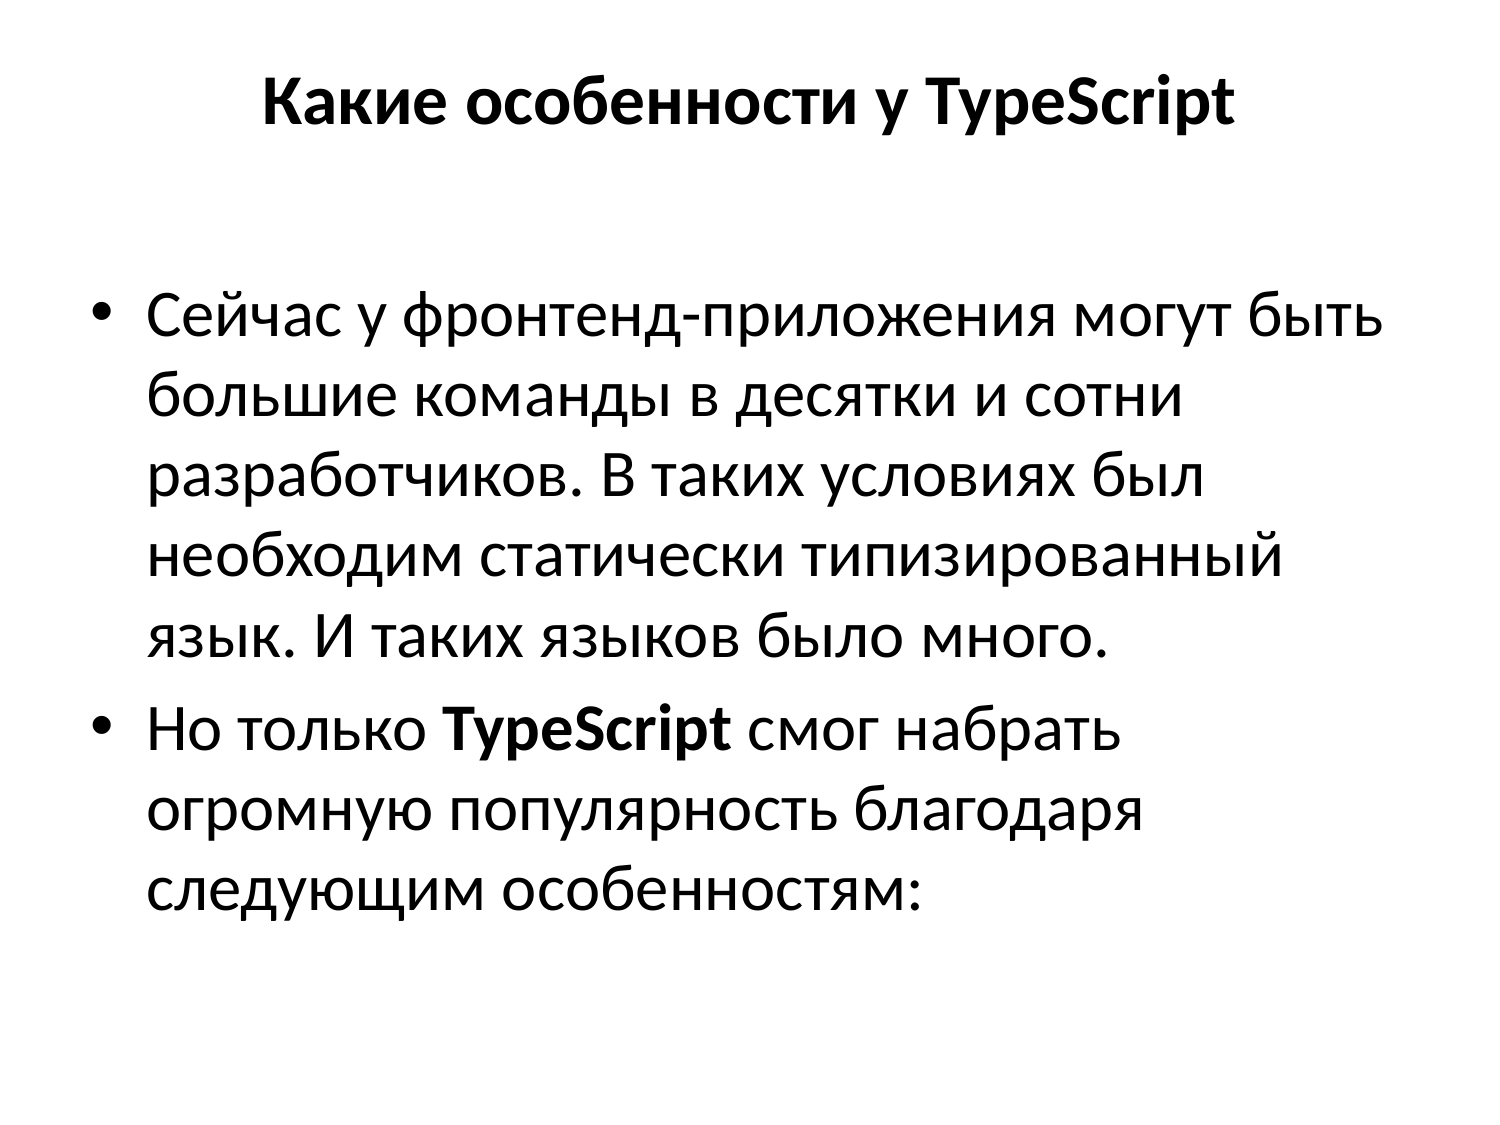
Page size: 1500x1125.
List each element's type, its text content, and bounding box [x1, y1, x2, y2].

title Какие особенности у TypeScript [75, 45, 1425, 233]
list Сейчас у фронтенд-приложения могут быть большие команды в десятки и сотни разработчиков. В таких условиях был необходим статически типизированный язык. И таких языков было много. Но только TypeScript смог набрать огромную популярность благодаря следующим особенностям: [75, 262, 1425, 1005]
